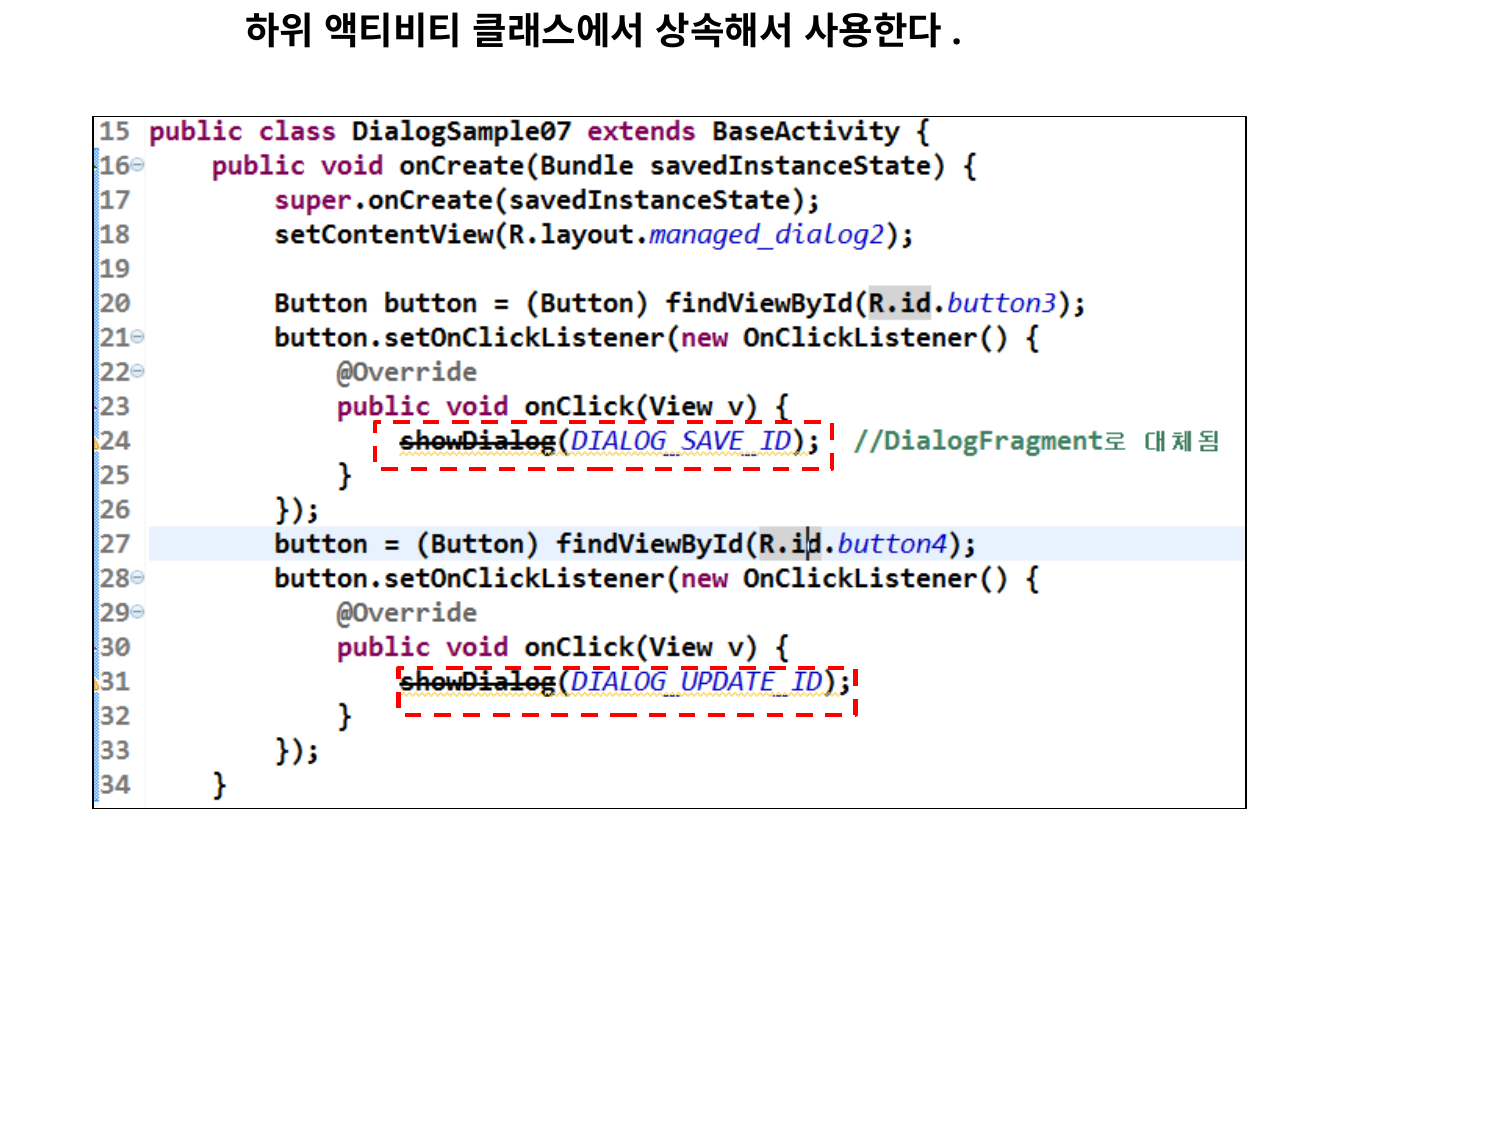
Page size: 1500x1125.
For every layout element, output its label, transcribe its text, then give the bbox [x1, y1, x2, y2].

text_box 하위 액티비티 클래스에서 상속해서 사용한다. [105, 0, 1102, 60]
picture [93, 116, 1246, 809]
